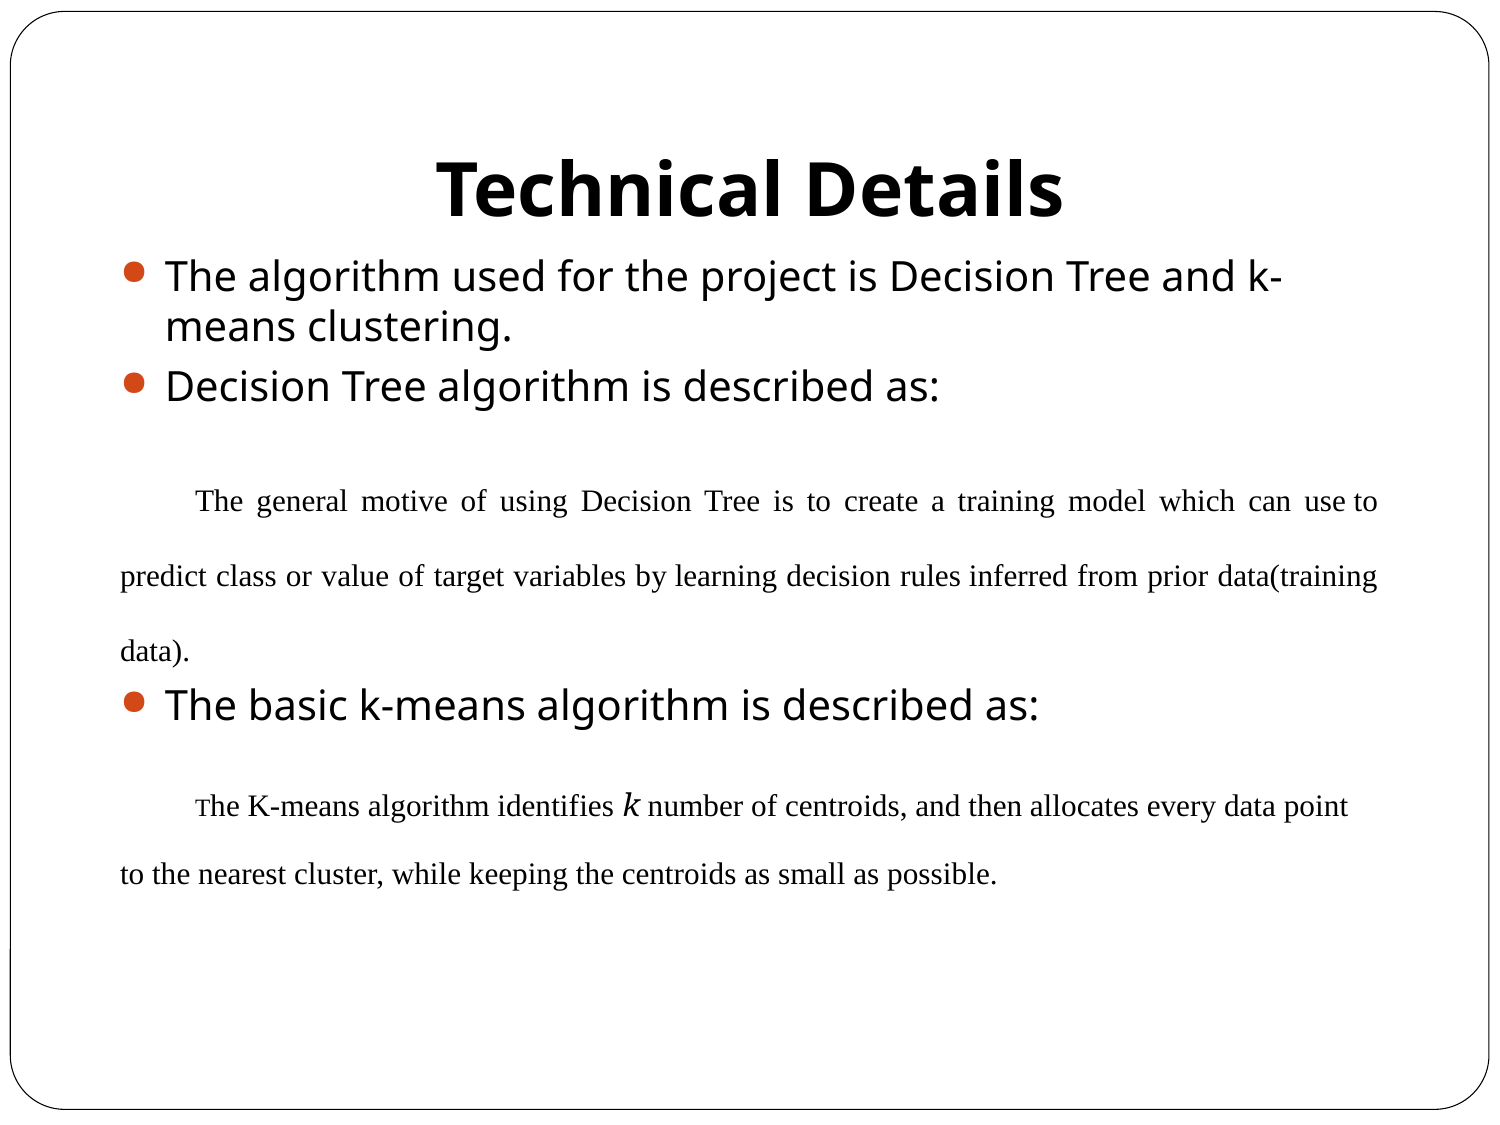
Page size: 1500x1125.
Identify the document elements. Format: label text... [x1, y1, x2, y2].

title Technical Details [74, 50, 1426, 240]
text_box ￼ [0, 1029, 156, 1084]
list The algorithm used for the project is Decision Tree and k- means clustering. Decision Tree algorithm is described as: The general motive of using Decision Tree is to create a training model which can use to predict class or value of target variables by learning decision rules inferred from prior data(training data). The basic k-means algorithm is described as: The K-means algorithm identifies k number of centroids, and then allocates every data point to the nearest cluster, while keeping the centroids as small as possible. [111, 241, 1388, 993]
